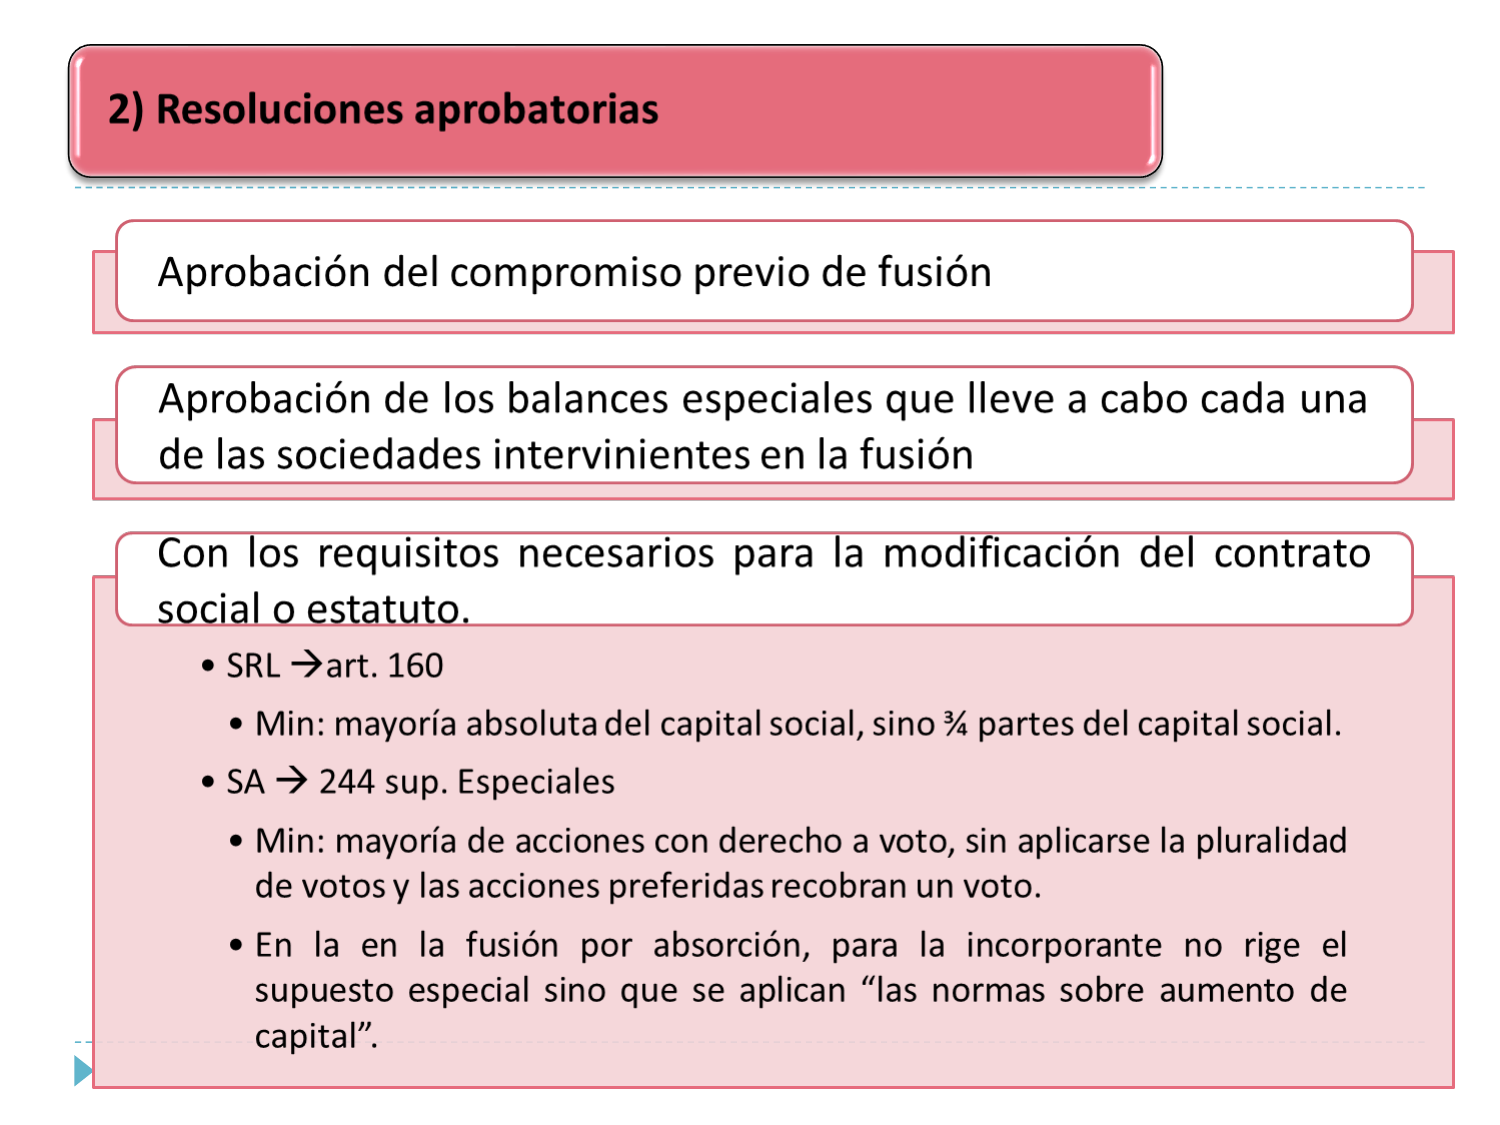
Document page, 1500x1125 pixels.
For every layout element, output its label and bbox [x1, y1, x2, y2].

picture [58, 42, 1172, 195]
picture [92, 210, 1456, 1091]
